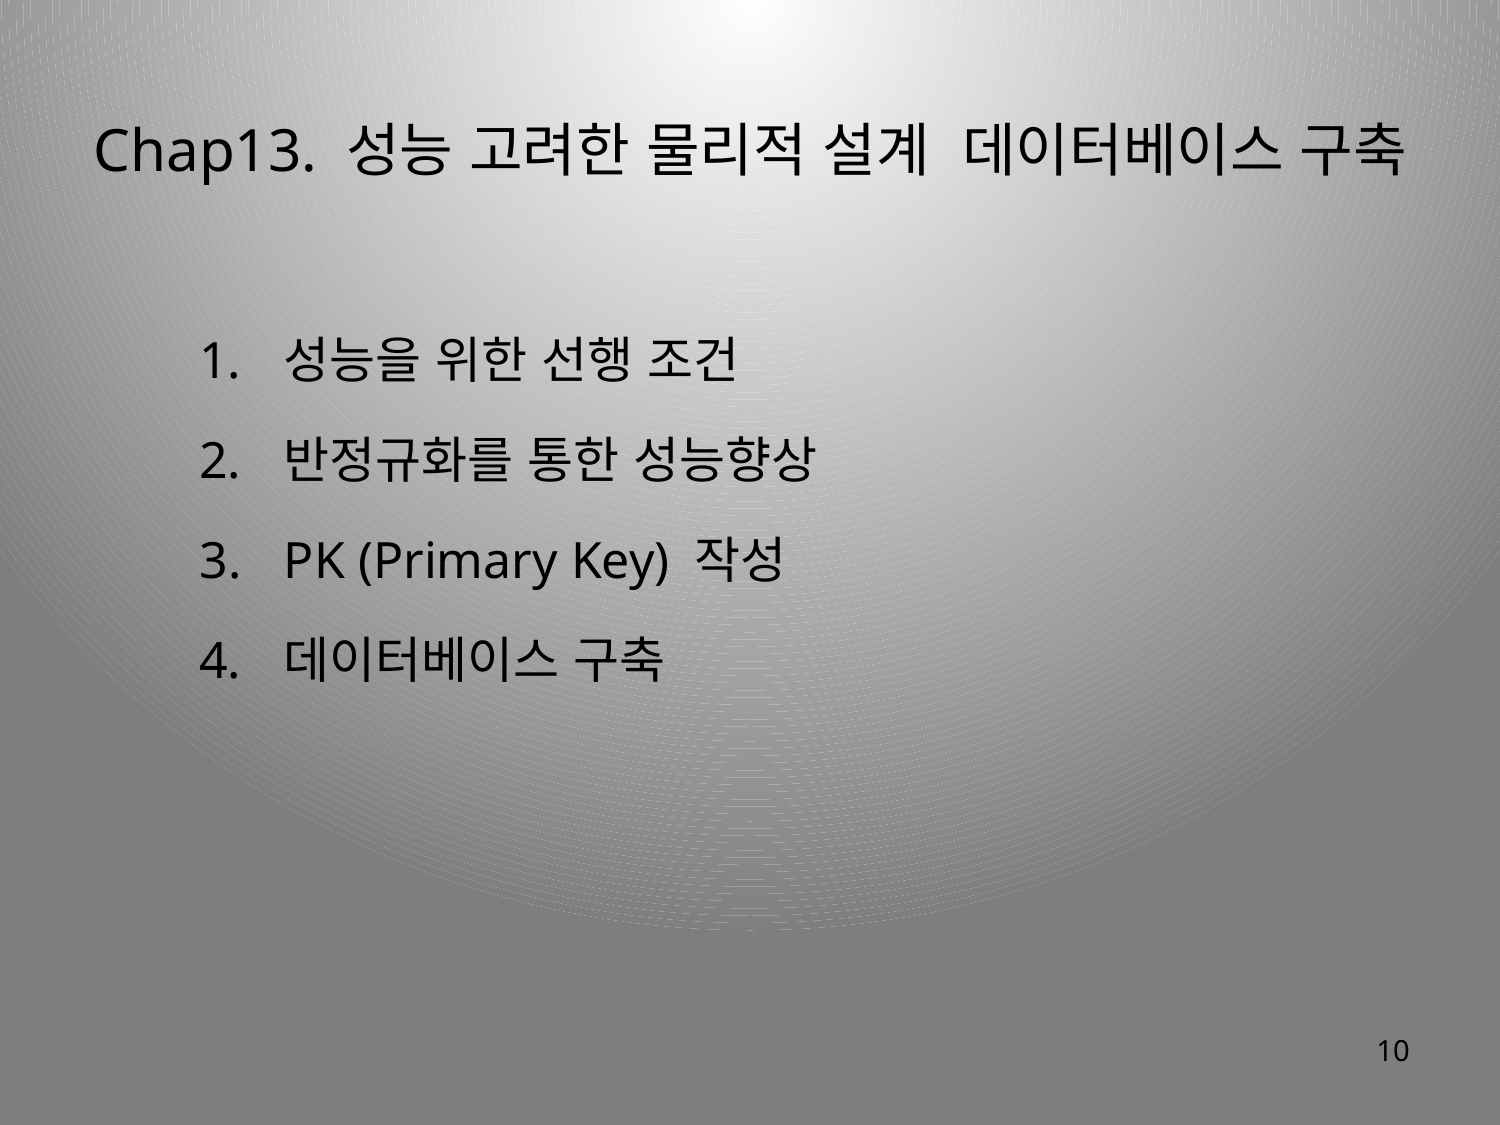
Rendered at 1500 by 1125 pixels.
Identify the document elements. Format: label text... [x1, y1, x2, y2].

slide_number 10 [1074, 1024, 1426, 1103]
list 성능을 위한 선행 조건 반정규화를 통한 성능향상 PK (Primary Key) 작성 데이터베이스 구축 [171, 290, 1365, 1025]
title Chap13. 성능 고려한 물리적 설계 데이터베이스 구축 [0, 83, 1500, 213]
